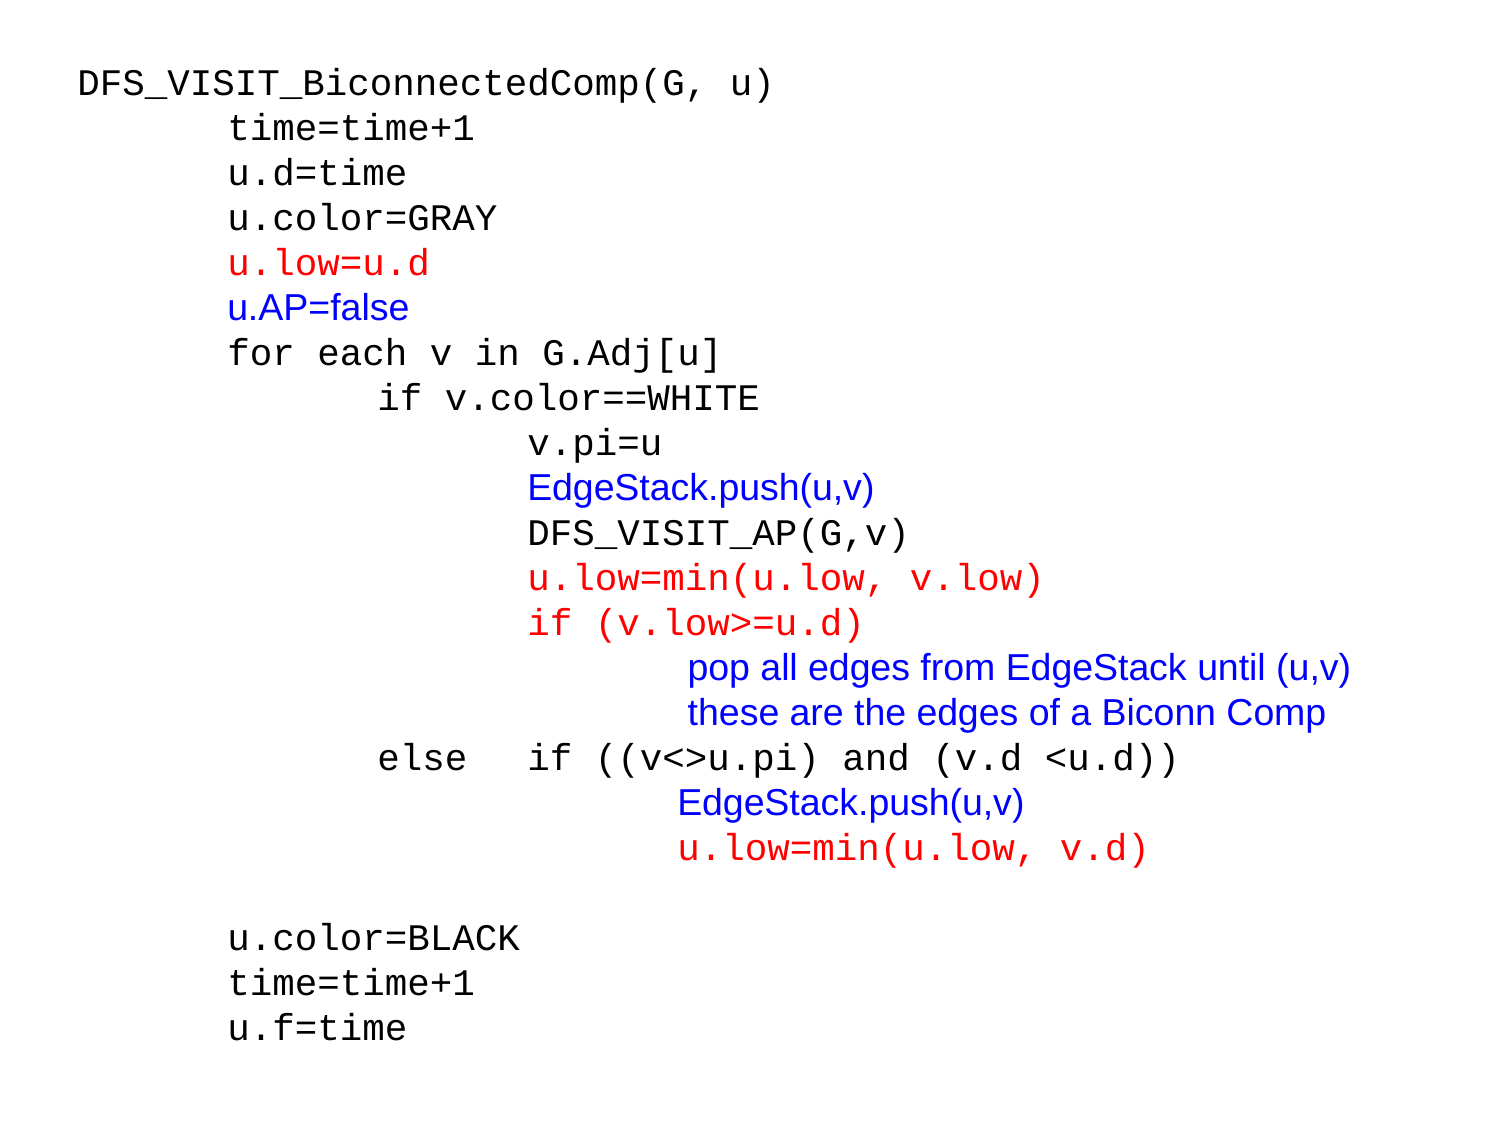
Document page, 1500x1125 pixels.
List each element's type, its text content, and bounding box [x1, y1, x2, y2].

text_box DFS_VISIT_BiconnectedComp(G, u) time=time+1 u.d=time u.color=GRAY u.low=u.d u.AP=false for each v in G.Adj[u] if v.color==WHITE v.pi=u EdgeStack.push(u,v) DFS_VISIT_AP(G,v) u.low=min(u.low, v.low) if (v.low>=u.d) pop all edges from EdgeStack until (u,v) these are the edges of a Biconn Comp else if ((v<>u.pi) and (v.d <u.d)) EdgeStack.push(u,v) u.low=min(u.low, v.d) u.color=BLACK time=time+1 u.f=time [62, 49, 1438, 1056]
